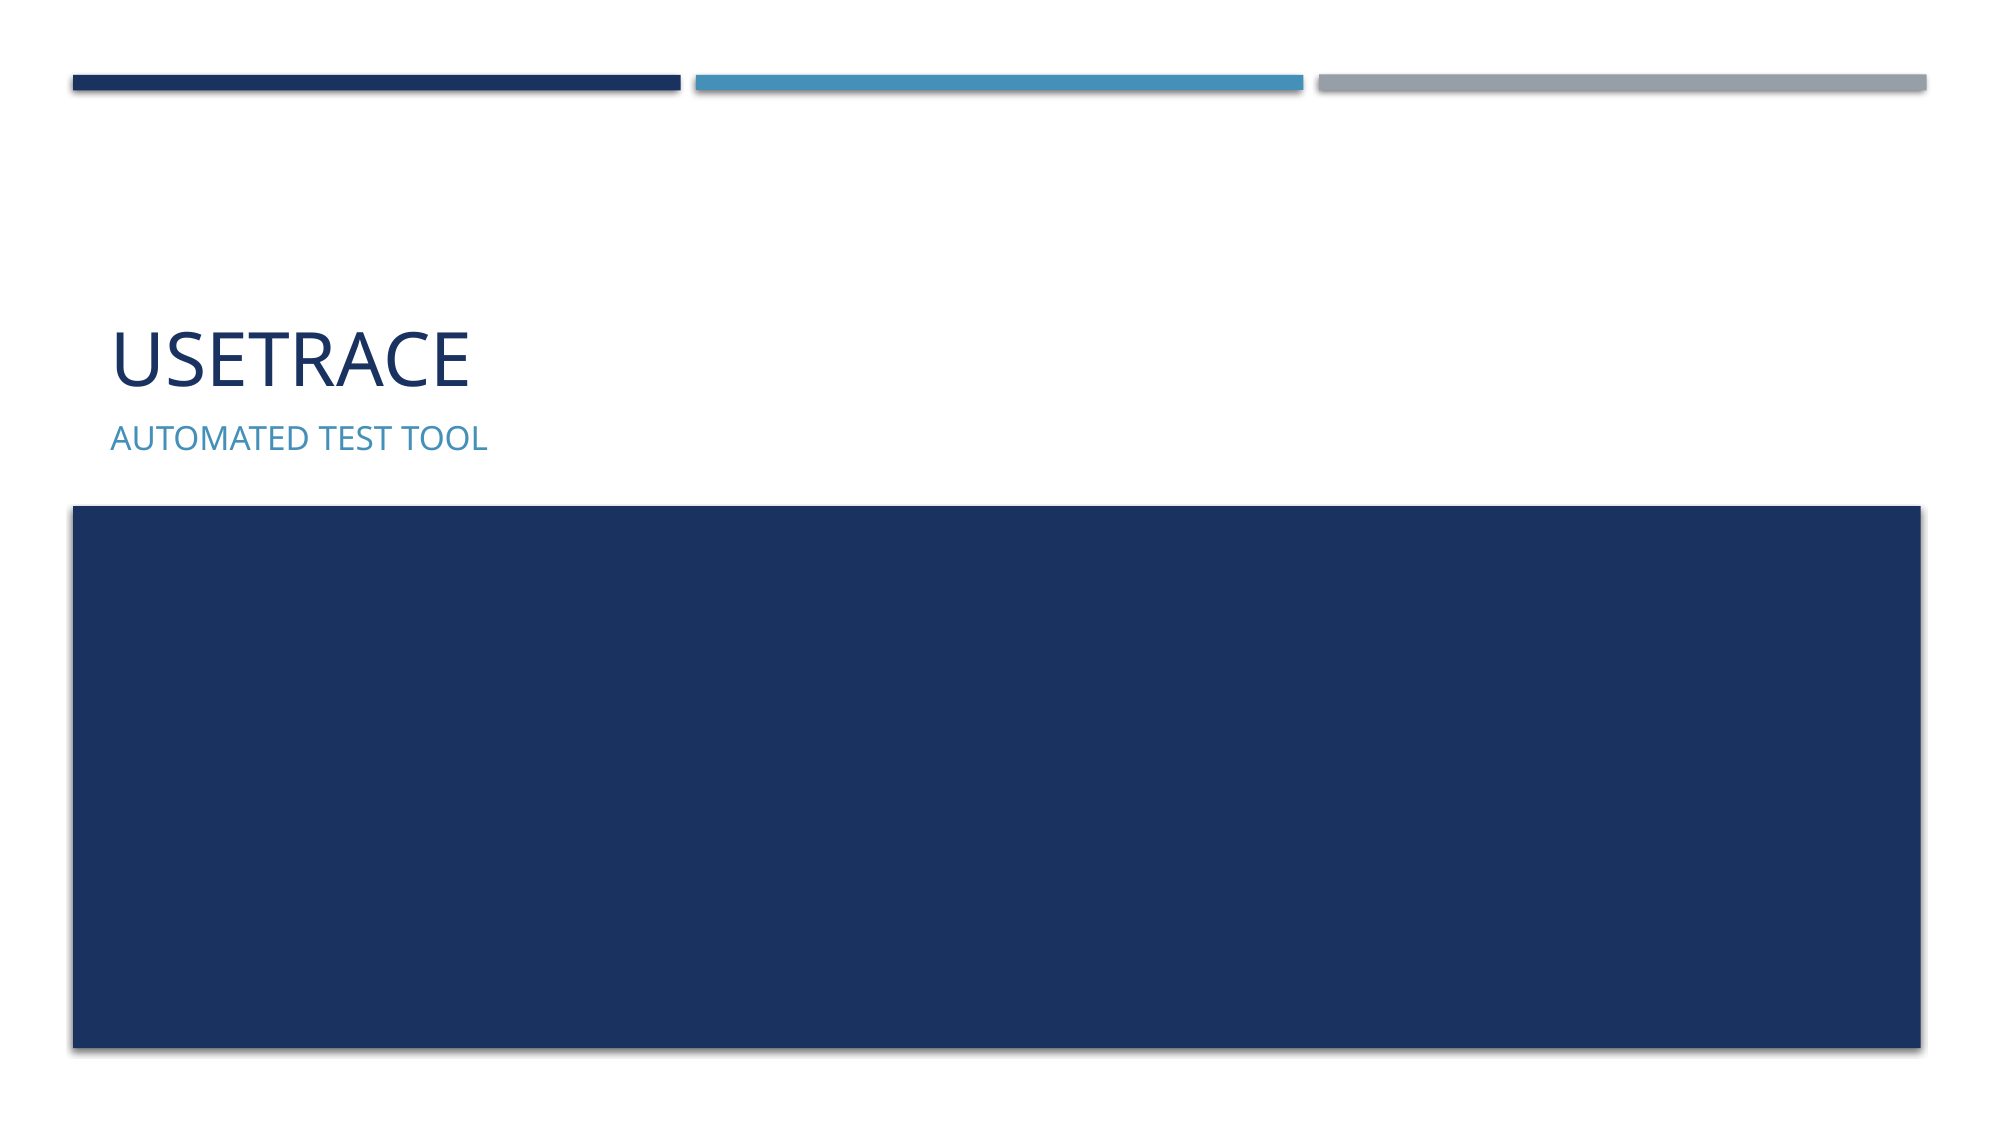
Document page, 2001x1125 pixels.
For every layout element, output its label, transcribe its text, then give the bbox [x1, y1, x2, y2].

title Usetrace [95, 167, 1899, 409]
subtitle Automated test tool [95, 409, 1899, 507]
